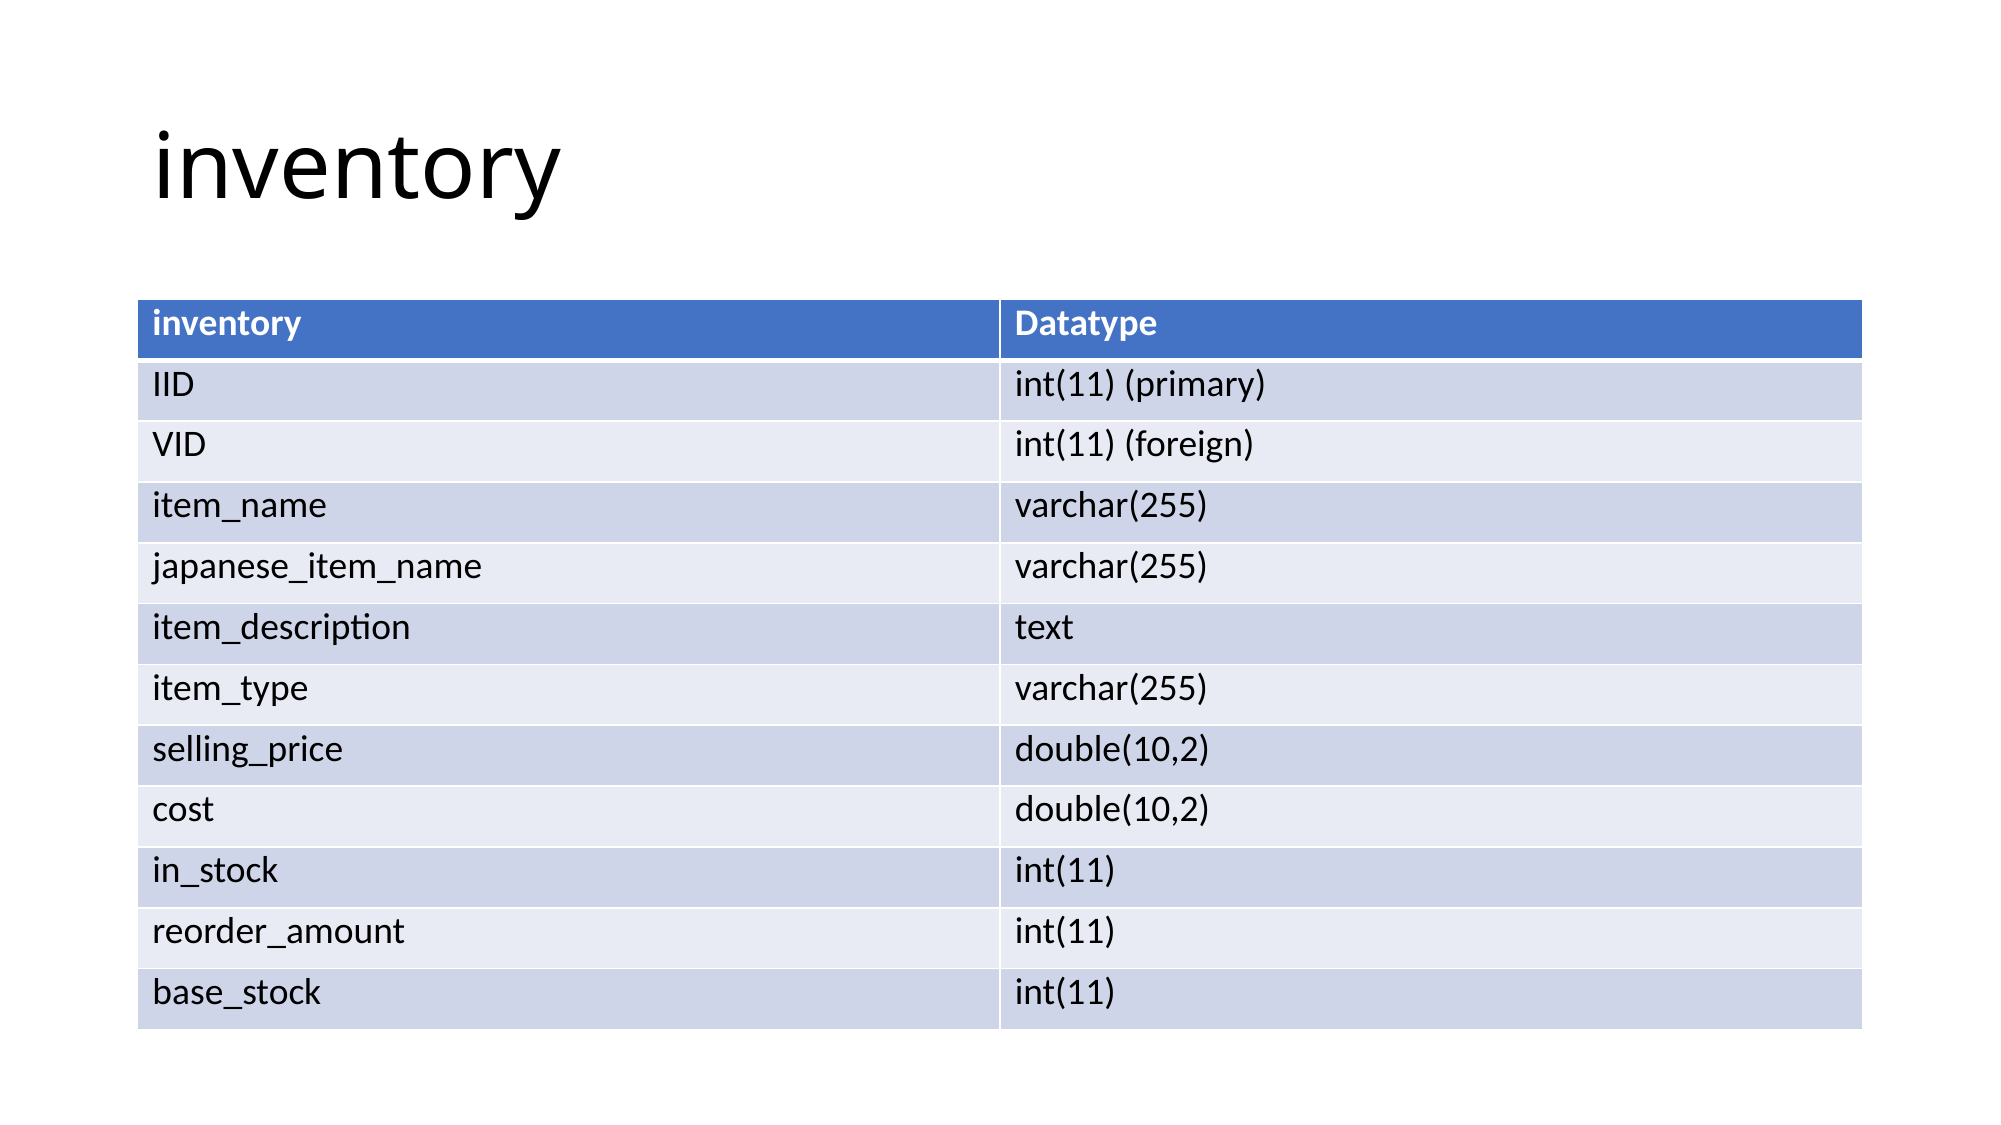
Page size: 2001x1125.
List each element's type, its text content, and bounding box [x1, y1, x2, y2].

table_cell item_description [138, 604, 999, 664]
table_cell varchar(255) [1001, 544, 1862, 603]
table_cell double(10,2) [1001, 787, 1862, 846]
table_cell selling_price [138, 726, 999, 785]
table_cell int(11) (primary) [1001, 363, 1862, 420]
table_cell int(11) [1001, 969, 1862, 1029]
title inventory [137, 59, 1863, 278]
table_cell IID [138, 363, 999, 420]
table_cell japanese_item_name [138, 544, 999, 603]
table_cell double(10,2) [1001, 726, 1862, 785]
table_cell cost [138, 787, 999, 846]
table_cell in_stock [138, 848, 999, 907]
table_cell text [1001, 604, 1862, 664]
table_cell base_stock [138, 969, 999, 1029]
table_cell varchar(255) [1001, 665, 1862, 724]
table_header Datatype [1001, 300, 1862, 358]
table_cell varchar(255) [1001, 483, 1862, 542]
table_cell int(11) (foreign) [1001, 422, 1862, 481]
table_cell reorder_amount [138, 909, 999, 968]
table_cell int(11) [1001, 848, 1862, 907]
table_cell int(11) [1001, 909, 1862, 968]
table_header inventory [138, 300, 999, 358]
table_cell item_name [138, 483, 999, 542]
table_cell VID [138, 422, 999, 481]
table_cell item_type [138, 665, 999, 724]
